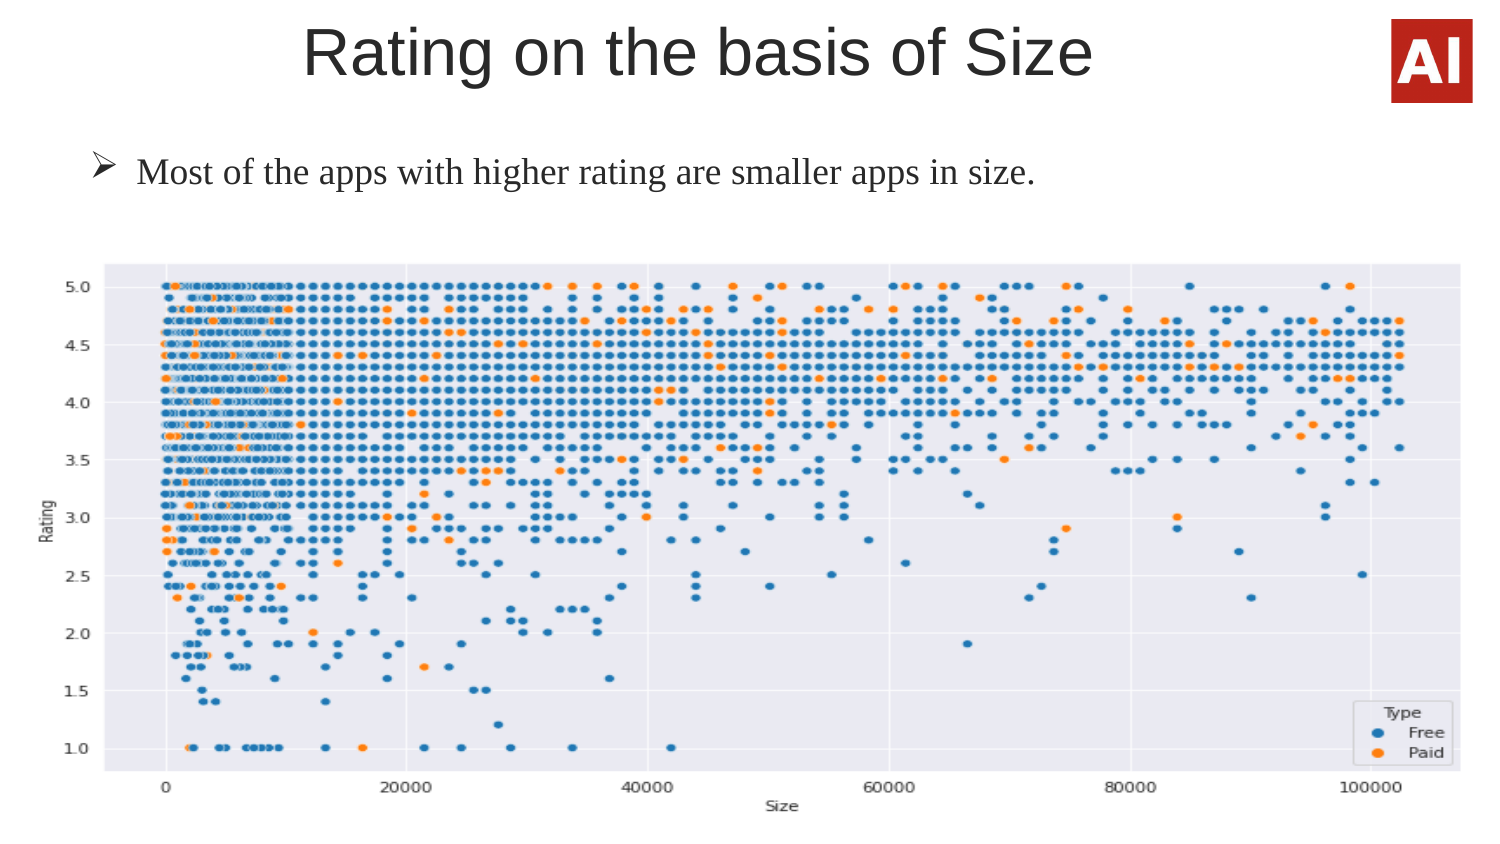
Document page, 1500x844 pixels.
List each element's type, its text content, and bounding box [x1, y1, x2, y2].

text_box Most of the apps with higher rating are smaller apps in size. [74, 132, 1473, 200]
picture [27, 255, 1473, 822]
picture [1391, 19, 1473, 103]
title Rating on the basis of Size [0, 0, 1398, 88]
